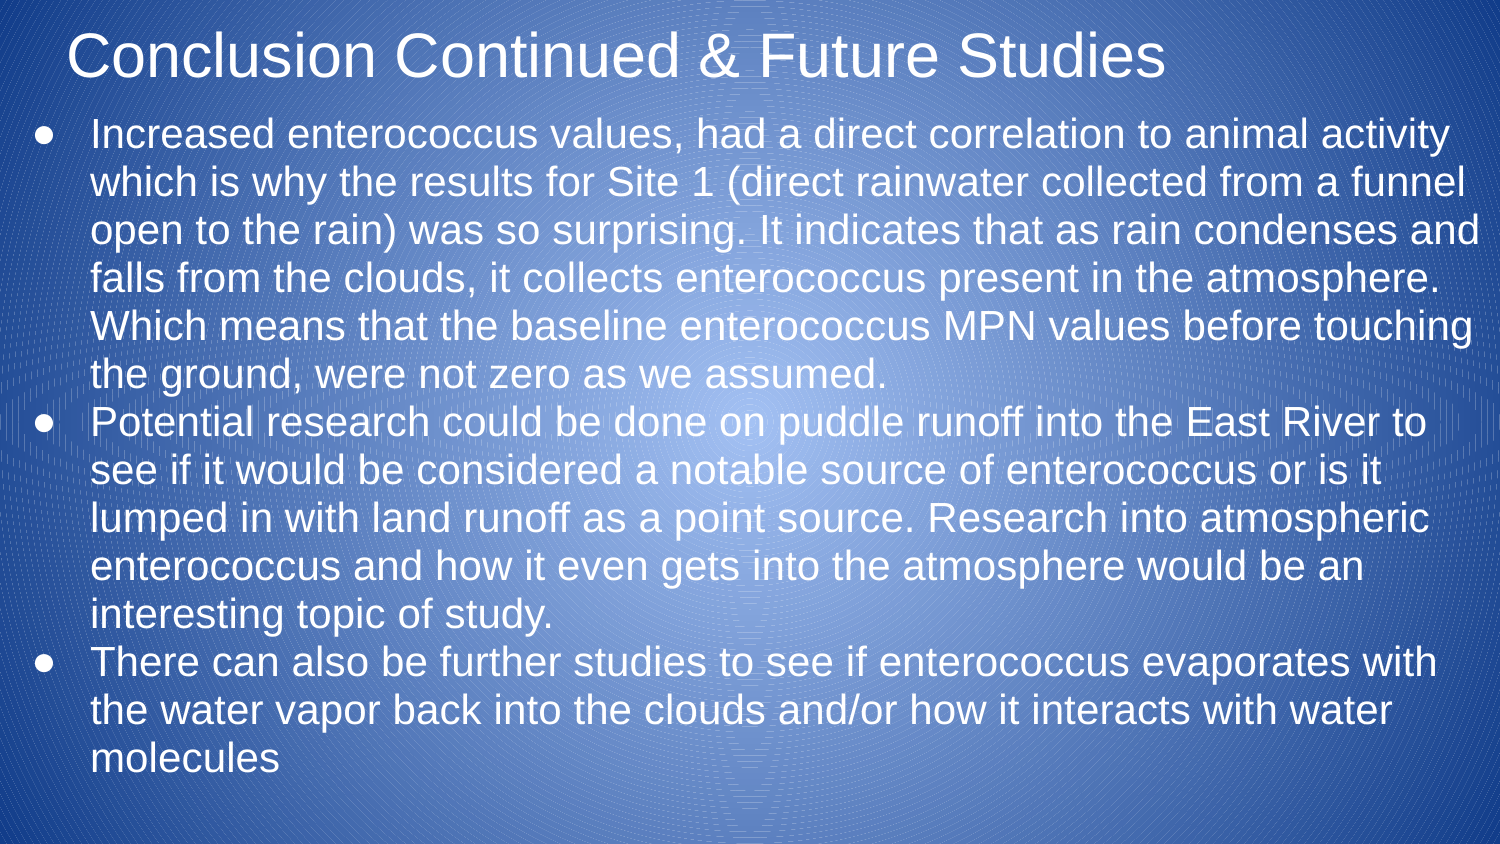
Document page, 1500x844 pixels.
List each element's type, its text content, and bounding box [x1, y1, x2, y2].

title Conclusion Continued & Future Studies [51, 0, 1449, 95]
list Increased enterococcus values, had a direct correlation to animal activity which is why the results for Site 1 (direct rainwater collected from a funnel open to the rain) was so surprising. It indicates that as rain condenses and falls from the clouds, it collects enterococcus present in the atmosphere. Which means that the baseline enterococcus MPN values before touching the ground, were not zero as we assumed. Potential research could be done on puddle runoff into the East River to see if it would be considered a notable source of enterococcus or is it lumped in with land runoff as a point source. Research into atmospheric enterococcus and how it even gets into the atmosphere would be an interesting topic of study. There can also be further studies to see if enterococcus evaporates with the water vapor back into the clouds and/or how it interacts with water molecules [0, 95, 1500, 844]
